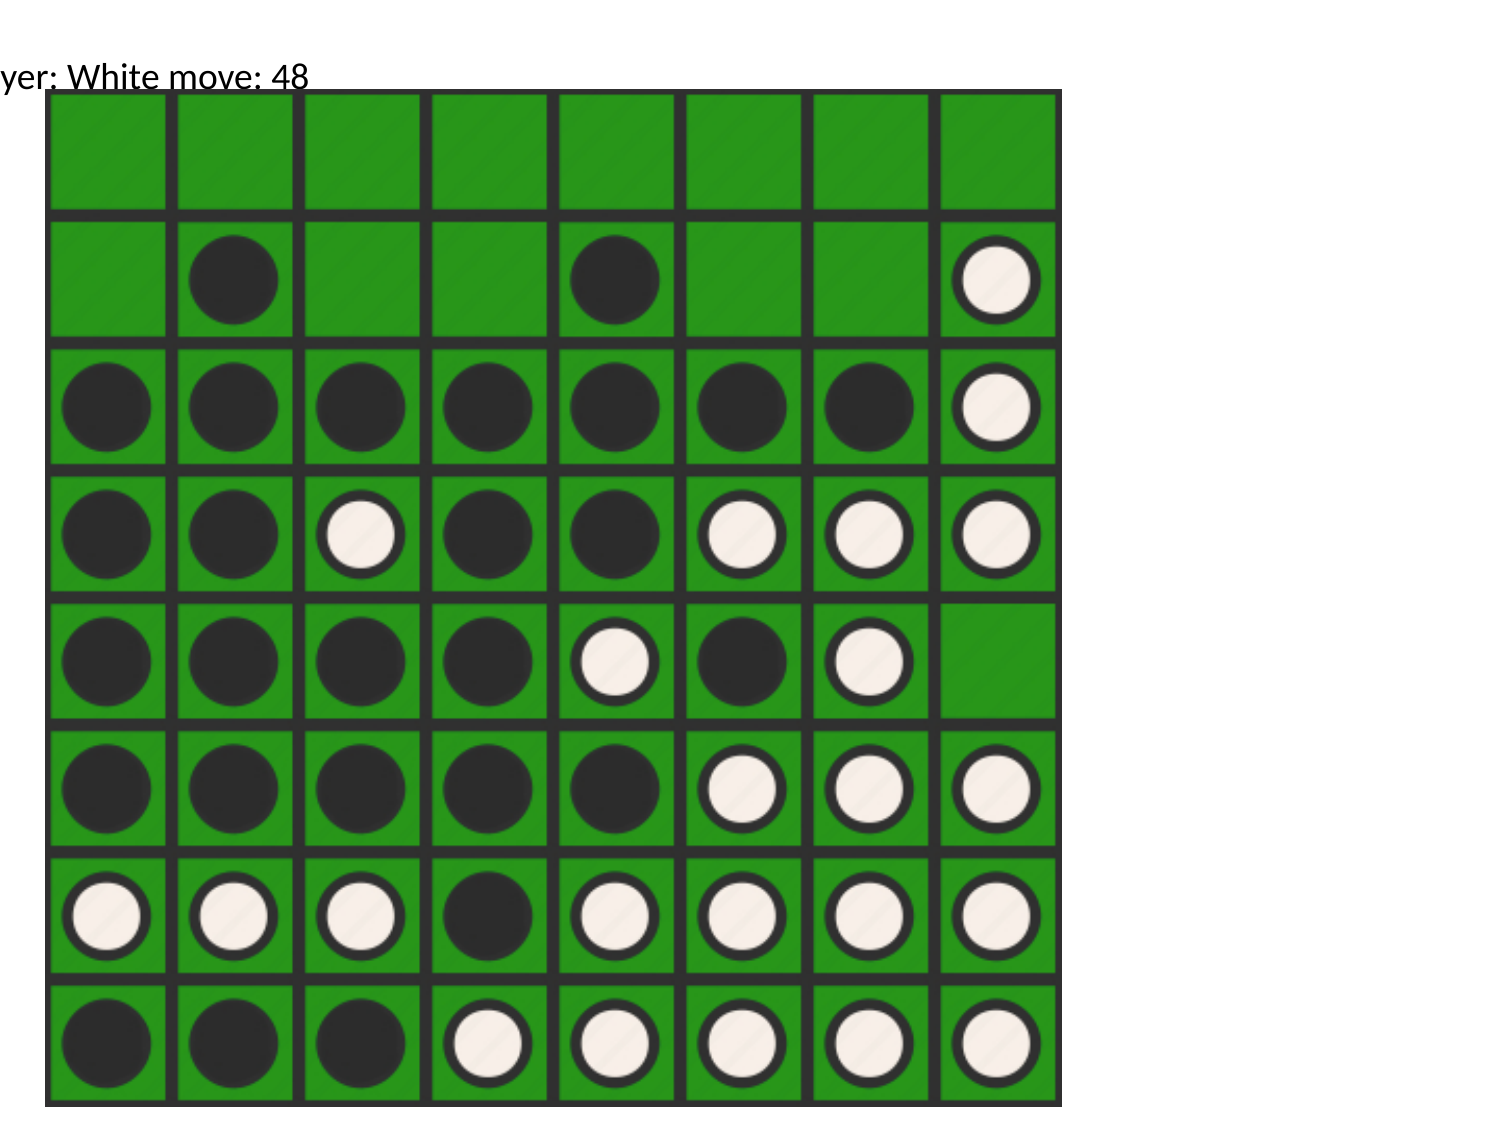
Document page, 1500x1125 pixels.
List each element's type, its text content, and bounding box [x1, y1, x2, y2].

picture [44, 89, 1062, 1107]
text_box turn: 46 player: White move: 48 [0, 44, 325, 105]
